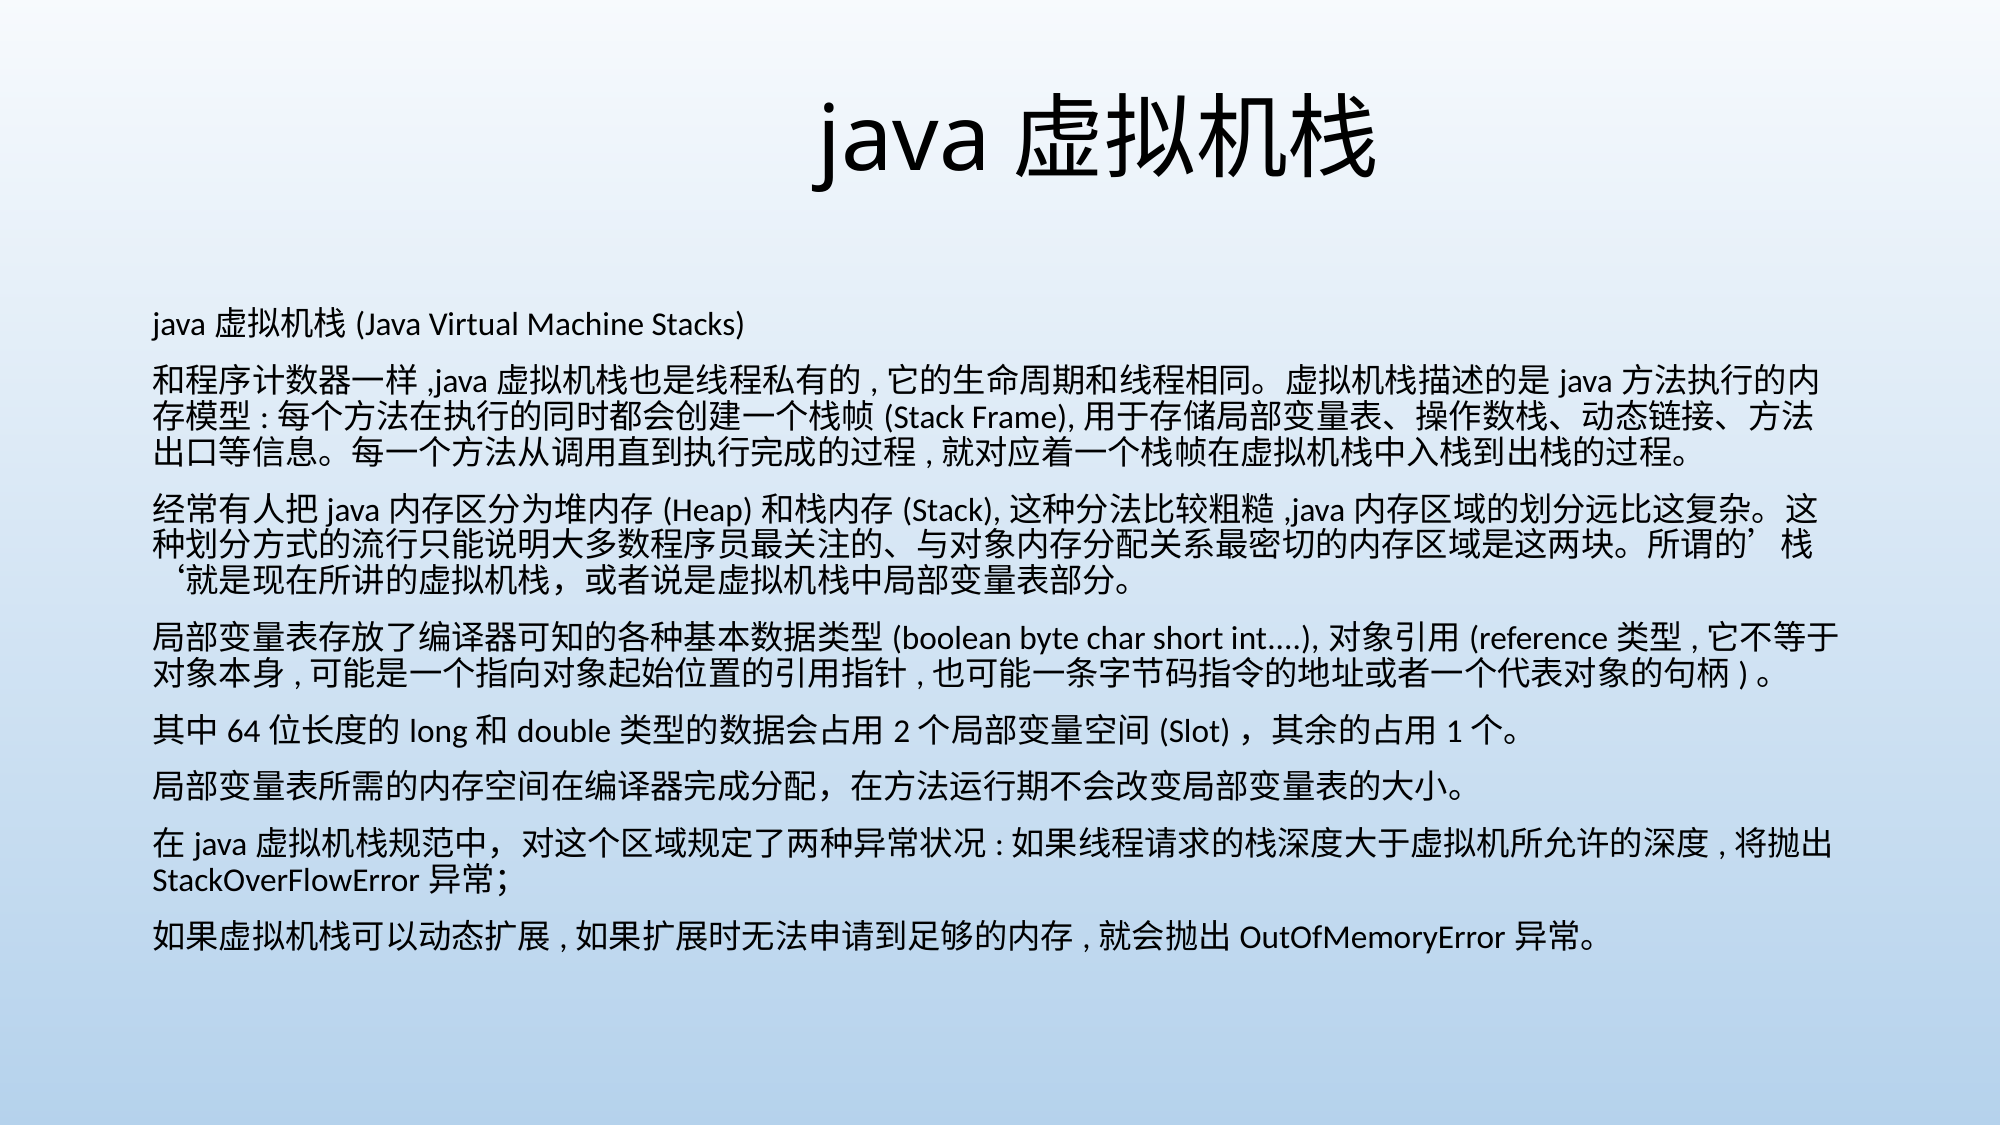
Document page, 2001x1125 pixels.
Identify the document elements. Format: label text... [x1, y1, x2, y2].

list java虚拟机栈(Java Virtual Machine Stacks) 和程序计数器一样,java虚拟机栈也是线程私有的,它的生命周期和线程相同。虚拟机栈描述的是java方法执行的内存模型:每个方法在执行的同时都会创建一个栈帧(Stack Frame),用于存储局部变量表、操作数栈、动态链接、方法出口等信息。每一个方法从调用直到执行完成的过程,就对应着一个栈帧在虚拟机栈中入栈到出栈的过程。 经常有人把java内存区分为堆内存(Heap)和栈内存(Stack),这种分法比较粗糙,java内存区域的划分远比这复杂。这种划分方式的流行只能说明大多数程序员最关注的、与对象内存分配关系最密切的内存区域是这两块。所谓的’栈‘就是现在所讲的虚拟机栈，或者说是虚拟机栈中局部变量表部分。 局部变量表存放了编译器可知的各种基本数据类型(boolean byte char short int....),对象引用(reference类型,它不等于对象本身,可能是一个指向对象起始位置的引用指针,也可能一条字节码指令的地址或者一个代表对象的句柄)。 其中64位长度的long和double类型的数据会占用2个局部变量空间(Slot)，其余的占用1个。 局部变量表所需的内存空间在编译器完成分配，在方法运行期不会改变局部变量表的大小。 在java虚拟机栈规范中，对这个区域规定了两种异常状况:如果线程请求的栈深度大于虚拟机所允许的深度,将抛出StackOverFlowError异常； 如果虚拟机栈可以动态扩展,如果扩展时无法申请到足够的内存,就会抛出OutOfMemoryError异常。 [137, 299, 1863, 1014]
title java虚拟机栈 [137, 60, 1863, 223]
